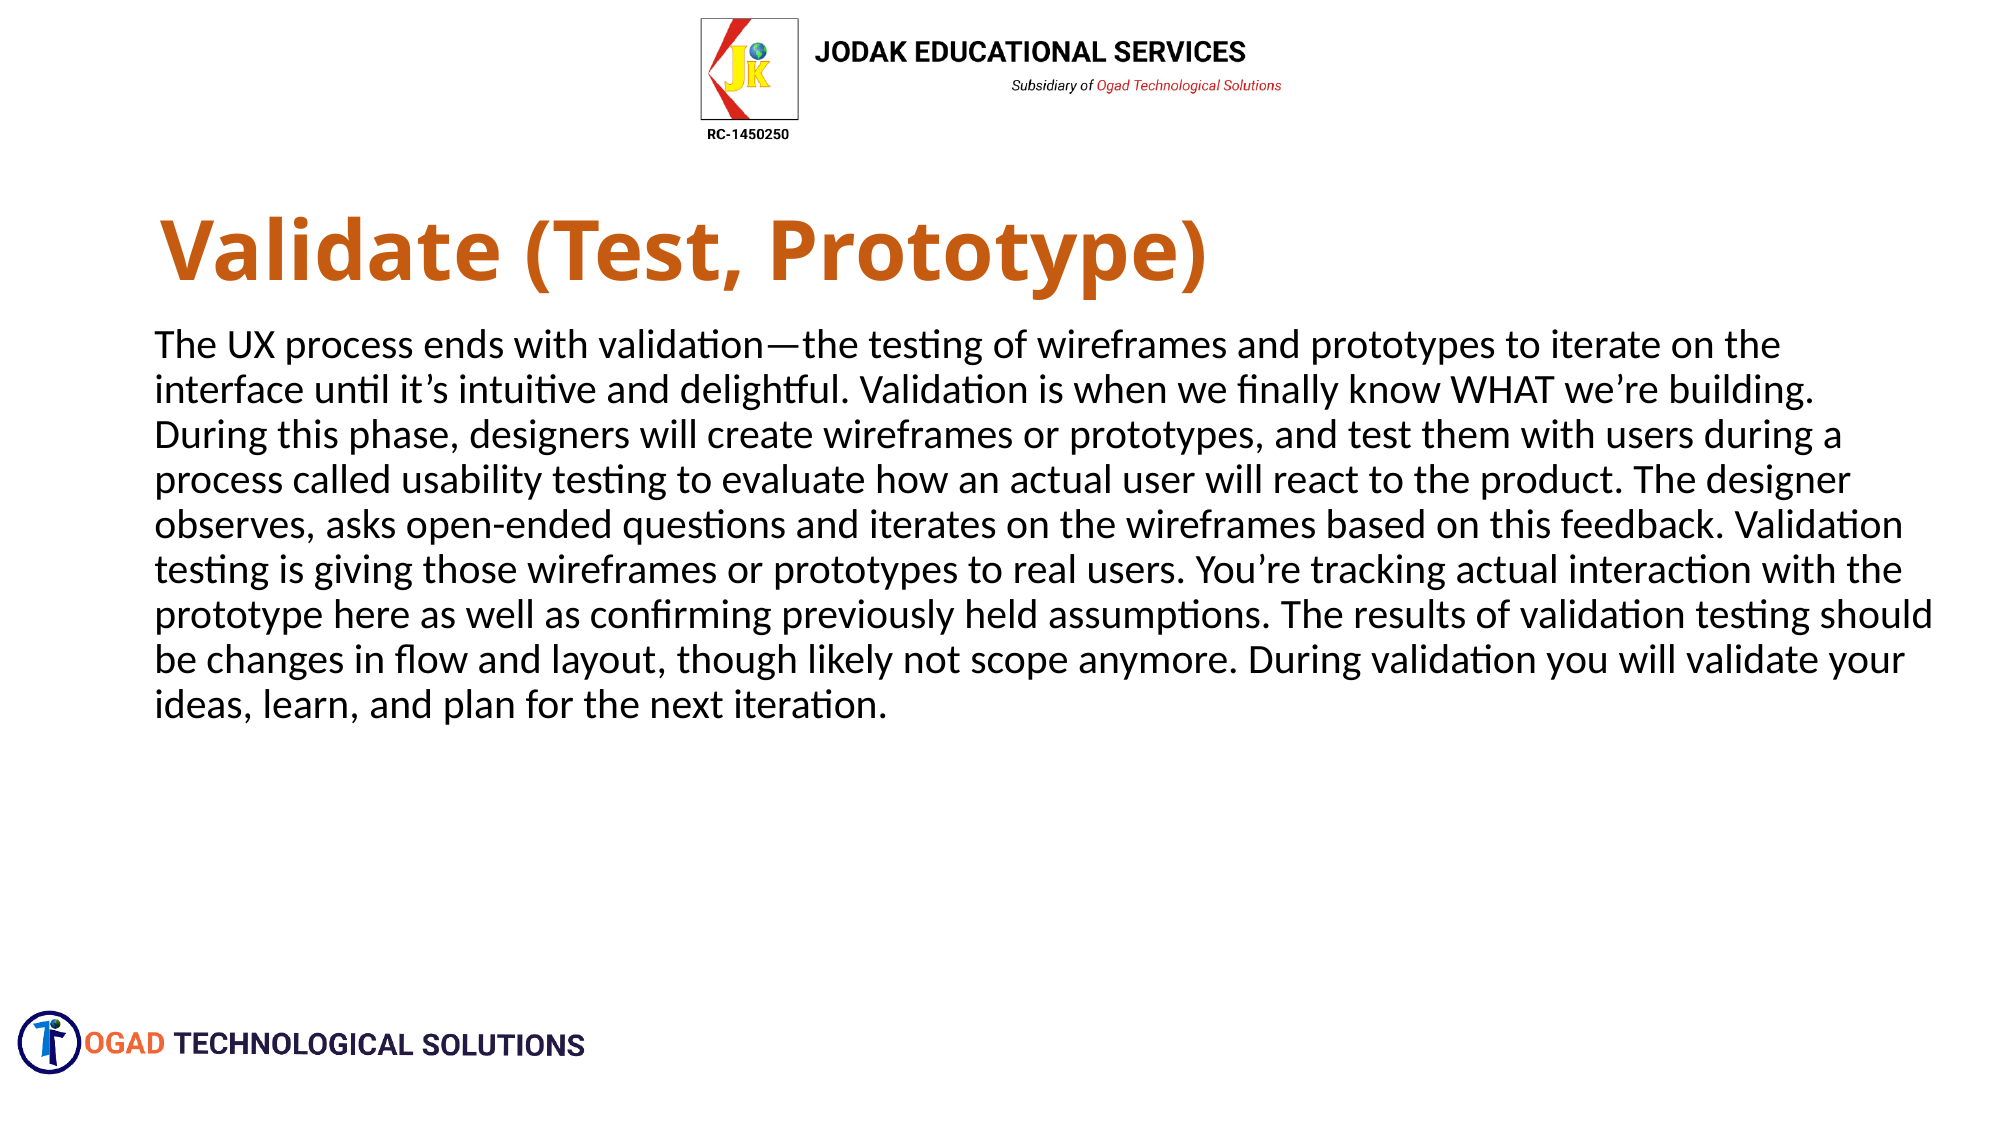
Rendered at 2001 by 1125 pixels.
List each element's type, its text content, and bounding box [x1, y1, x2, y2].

picture [603, 0, 1373, 154]
text_box Validate (Test, Prototype) [145, 204, 1763, 303]
list The UX process ends with validation—the testing of wireframes and prototypes to iterate on the interface until it’s intuitive and delightful. Validation is when we finally know WHAT we’re building. During this phase, designers will create wireframes or prototypes, and test them with users during a process called usability testing to evaluate how an actual user will react to the product. The designer observes, asks open-ended questions and iterates on the wireframes based on this feedback. Validation testing is giving those wireframes or prototypes to real users. You’re tracking actual interaction with the prototype here as well as confirming previously held assumptions. The results of validation testing should be changes in flow and layout, though likely not scope anymore. During validation you will validate your ideas, learn, and plan for the next iteration. [139, 314, 1950, 774]
picture [0, 978, 608, 1123]
